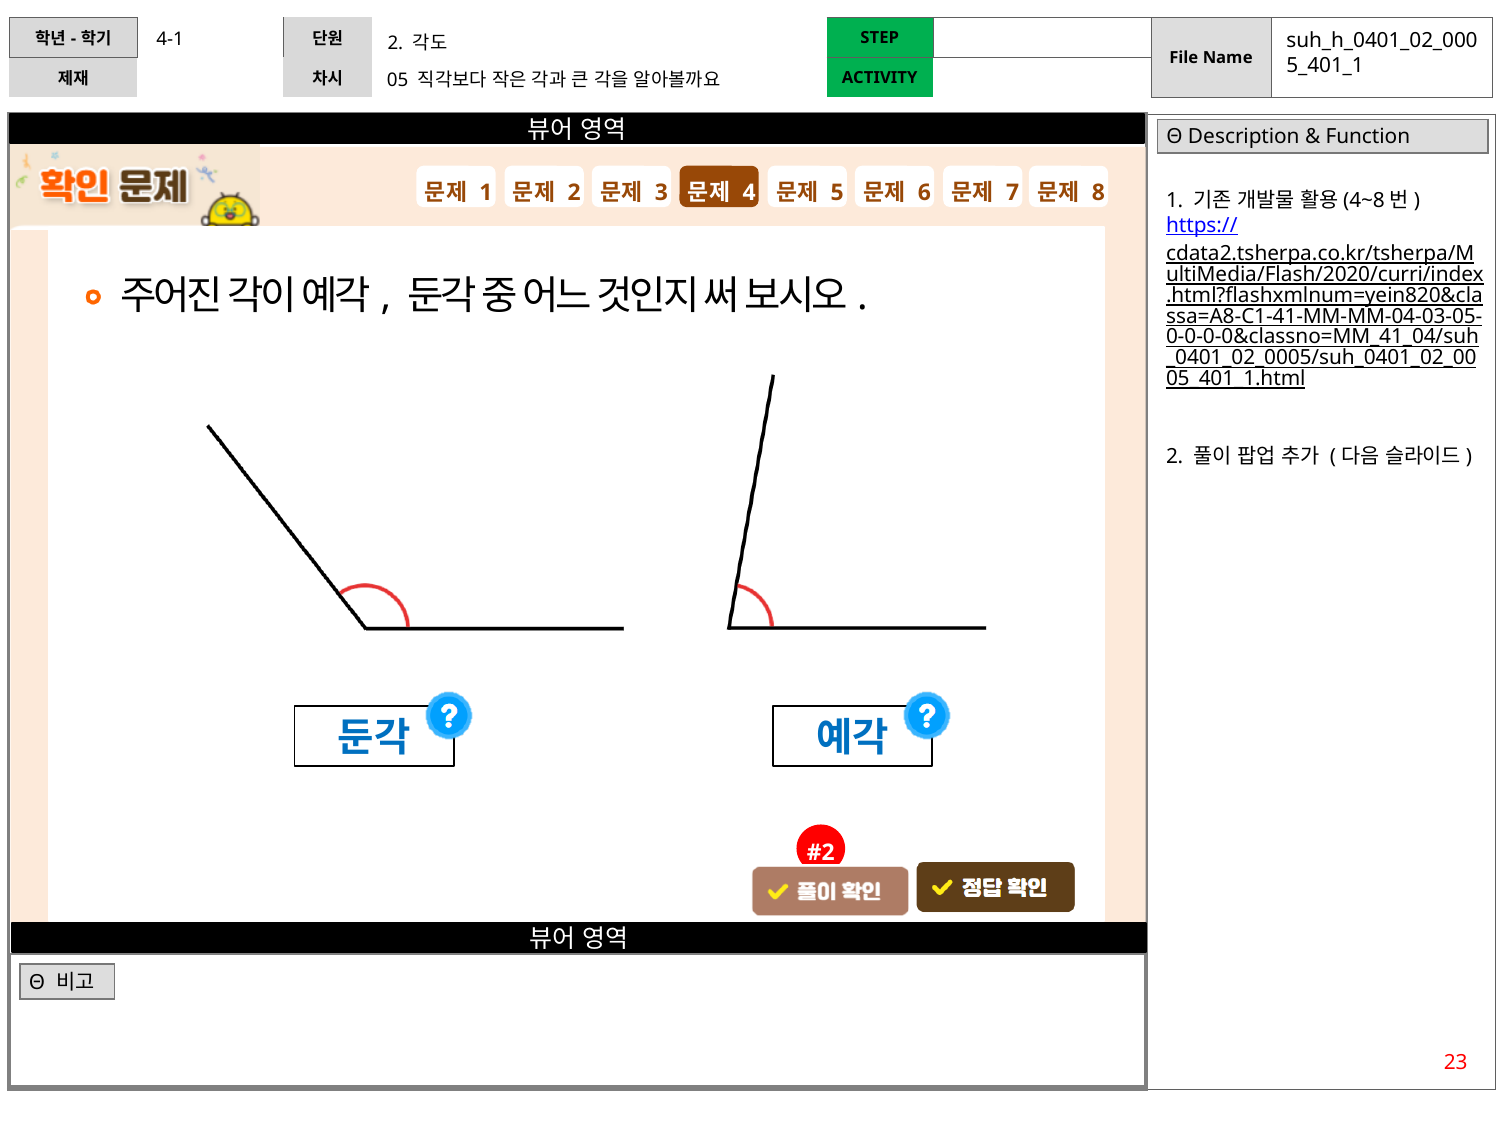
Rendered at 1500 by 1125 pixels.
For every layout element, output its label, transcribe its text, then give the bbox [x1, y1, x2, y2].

picture [897, 686, 957, 746]
text_box 05 직각보다 작은 각과 큰 각을 알아볼까요 [372, 60, 821, 96]
text_box 문제 1 [410, 156, 520, 213]
text_box 1. 기존 개발물 활용(4~8번) https://cdata2.tsherpa.co.kr/tsherpa/MultiMedia/Flash/2020/curri/index.html?flashxmlnum=yein820&classa=A8-C1-41-MM-MM-04-03-05-0-0-0-0&classno=MM_41_04/suh_0401_02_0005/suh_0401_02_0005_401_1.html 2. 풀이 팝업 추가 (다음 슬라이드) [1151, 179, 1500, 351]
picture [418, 686, 479, 746]
text_box 2. 각도 [372, 23, 828, 48]
text_box 주어진 각이 예각, 둔각 중 어느 것인지 써 보시오. [105, 263, 1109, 326]
text_box 예각 [772, 706, 933, 766]
text_box 문제 4 [695, 156, 783, 213]
text_box 문제 3 [608, 156, 695, 213]
text_box 문제 2 [520, 156, 608, 213]
picture [172, 367, 1021, 645]
text_box 문제 5 [783, 156, 871, 213]
picture [750, 863, 909, 918]
picture [82, 285, 103, 307]
text_box 문제 6 [871, 156, 958, 213]
picture [10, 144, 260, 230]
text_box 4-1 [141, 18, 284, 55]
text_box 문제 8 [1046, 156, 1132, 213]
text_box 문제 7 [958, 156, 1046, 213]
text_box 둔각 [294, 706, 454, 766]
picture [915, 858, 1078, 913]
table_header Θ Description & Function [1158, 120, 1487, 152]
text_box suh_h_0401_02_0005_401_1 [1271, 18, 1500, 84]
text_box #2 [794, 822, 848, 862]
